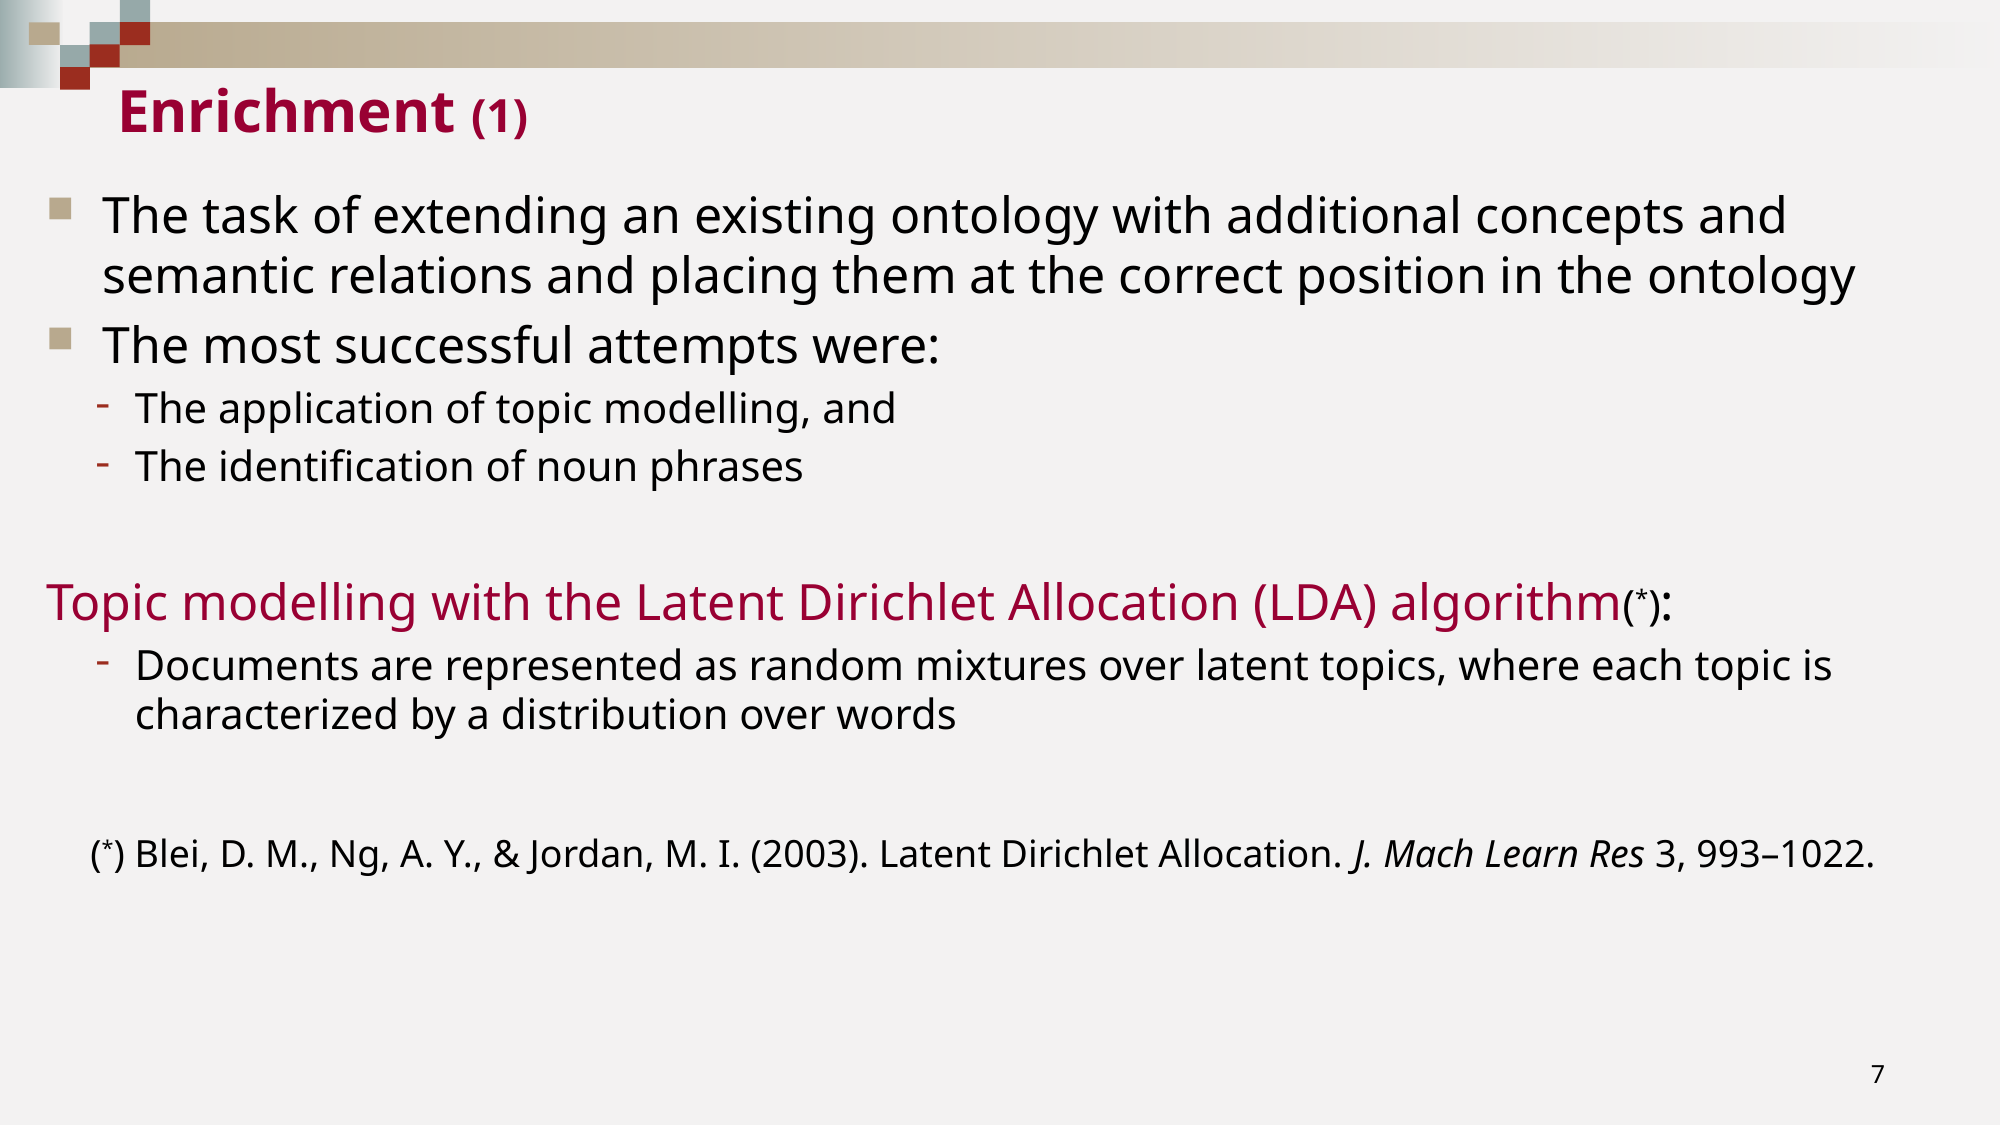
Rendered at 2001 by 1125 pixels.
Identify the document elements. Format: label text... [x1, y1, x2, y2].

title Enrichment (1) [102, 42, 1453, 175]
slide_number 7 [1433, 1024, 1901, 1101]
list The task of extending an existing ontology with additional concepts and semantic relations and placing them at the correct position in the ontology The most successful attempts were: The application of topic modelling, and The identification of noun phrases Topic modelling with the Latent Dirichlet Allocation (LDA) algorithm(*): Documents are represented as random mixtures over latent topics, where each topic is characterized by a distribution over words (*) Blei, D. M., Ng, A. Y., & Jordan, M. I. (2003). Latent Dirichlet Allocation. J. Mach Learn Res 3, 993–1022. [31, 175, 1934, 906]
